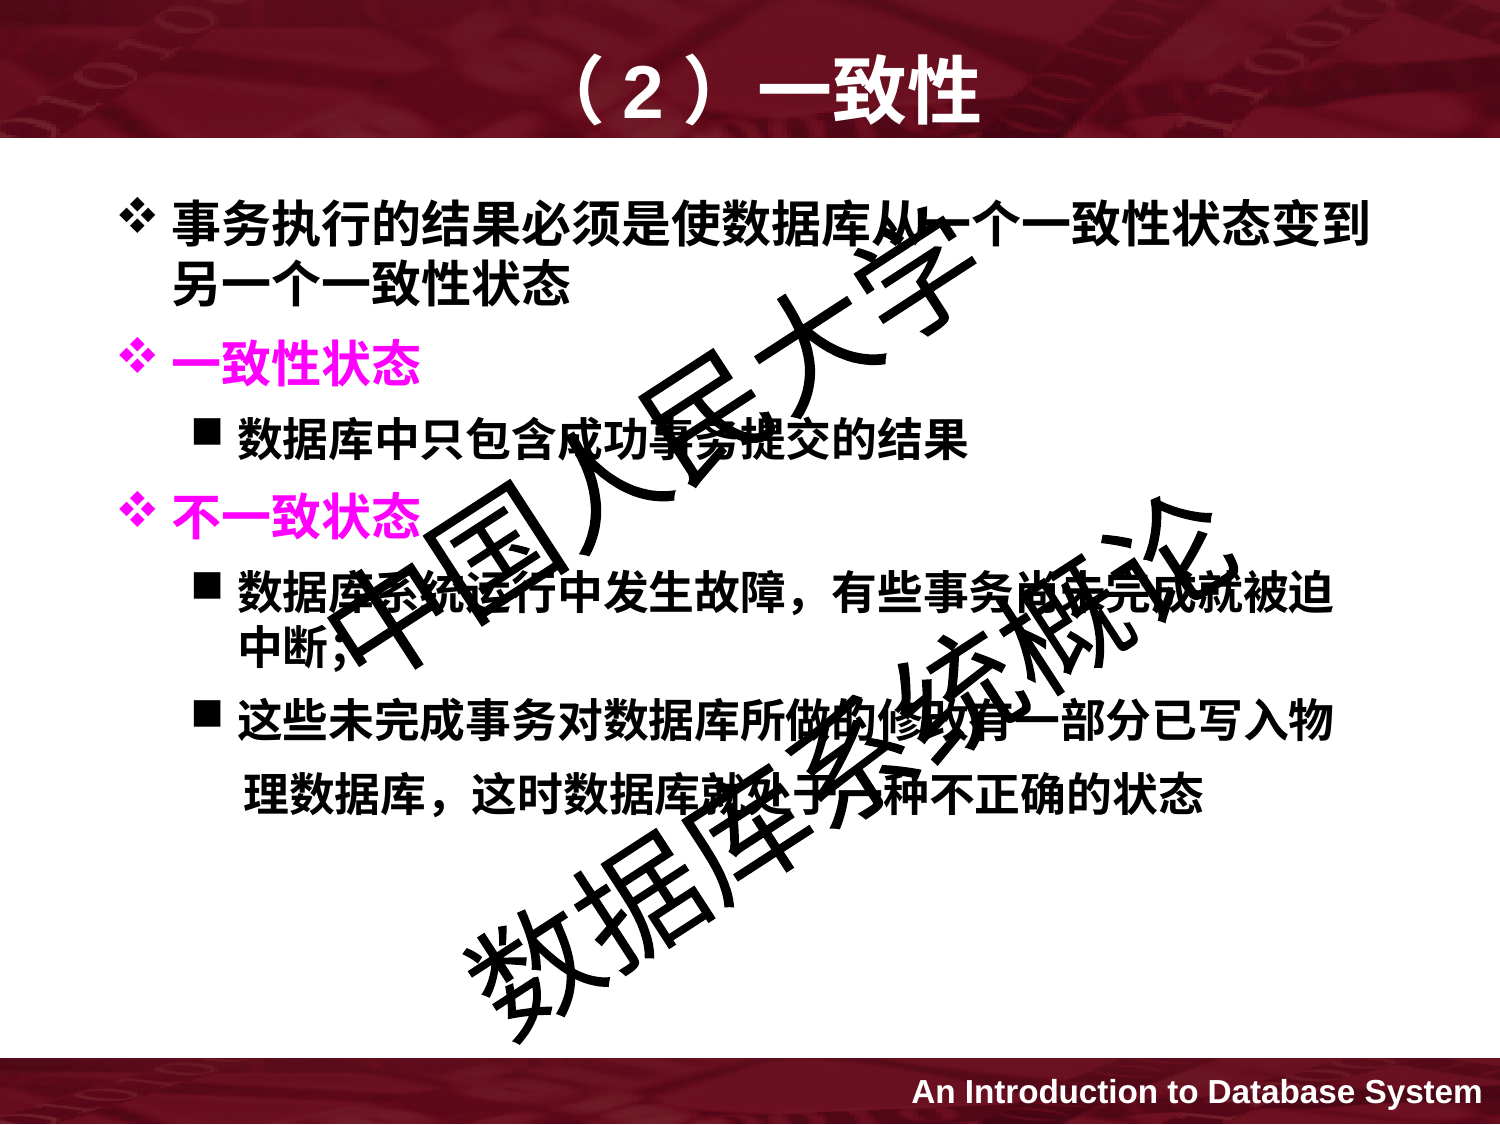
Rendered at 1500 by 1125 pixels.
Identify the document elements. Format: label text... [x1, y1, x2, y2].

picture [0, 0, 1500, 138]
text_box [856, 1046, 1447, 1100]
title （2）一致性 [149, 41, 1363, 135]
list 事务执行的结果必须是使数据库从一个一致性状态变到另一个一致性状态 一致性状态 数据库中只包含成功事务提交的结果 不一致状态 数据库系统运行中发生故障，有些事务尚未完成就被迫中断； 这些未完成事务对数据库所做的修改有一部分已写入物 理数据库，这时数据库就处于一种不正确的状态 [100, 184, 1389, 906]
picture [0, 1058, 1500, 1124]
